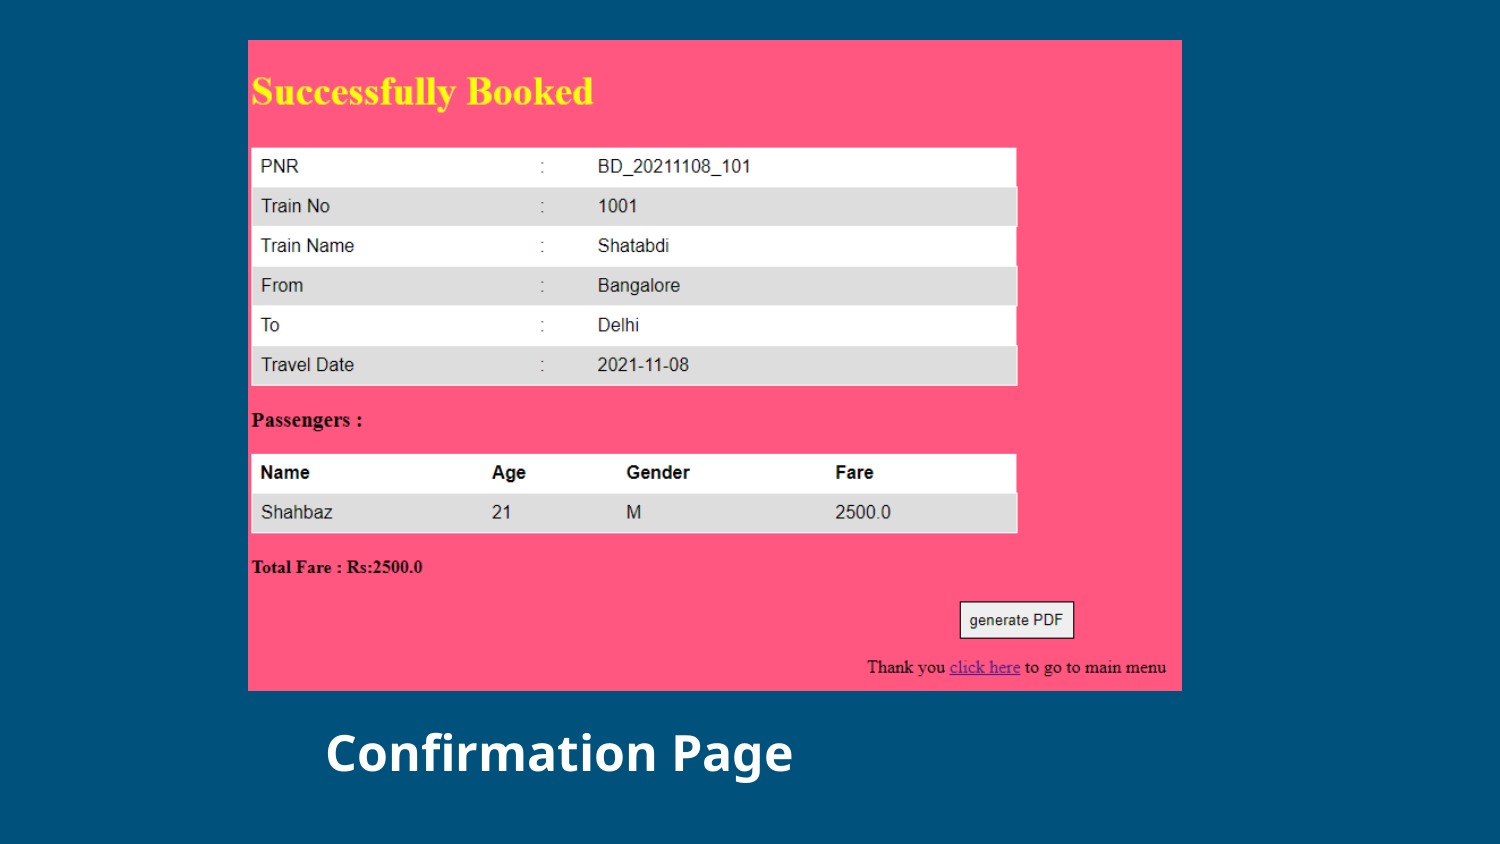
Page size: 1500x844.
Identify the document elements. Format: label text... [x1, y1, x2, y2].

text_box Confirmation Page [0, 679, 1270, 800]
picture [249, 41, 1181, 690]
